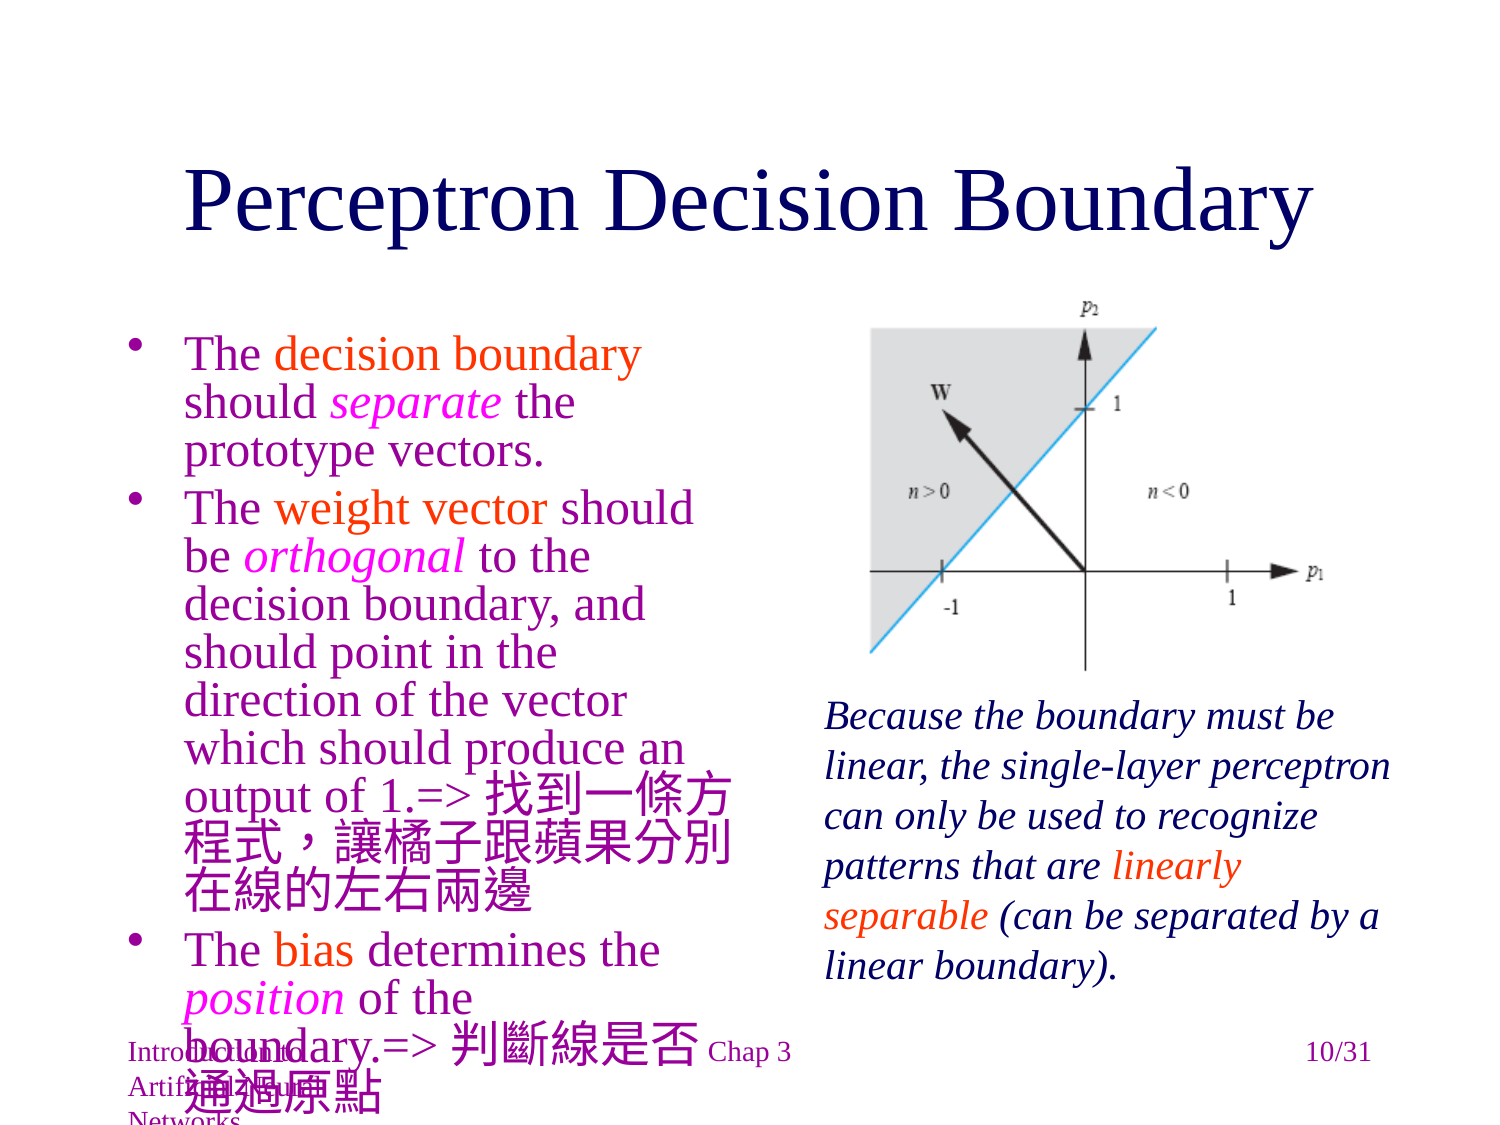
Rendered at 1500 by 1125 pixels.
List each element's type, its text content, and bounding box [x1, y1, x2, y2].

slide_number Introduction to Artificial Neural Networks [112, 1025, 425, 1100]
list The decision boundary should separate the prototype vectors. The weight vector should be orthogonal to the decision boundary, and should point in the direction of the vector which should produce an output of 1.=>找到一條方程式，讓橘子跟蘋果分別在線的左右兩邊 The bias determines the position of the boundary.=>判斷線是否通過原點 [112, 324, 750, 1000]
picture [820, 278, 1342, 679]
footer Chap 3 [512, 1025, 988, 1100]
slide_number 10/31 [1074, 1025, 1388, 1100]
text_box Because the boundary must be linear, the single-layer perceptron can only be used to recognize patterns that are linearly separable (can be separated by a linear boundary). [809, 680, 1412, 996]
title Perceptron Decision Boundary [112, 99, 1388, 288]
